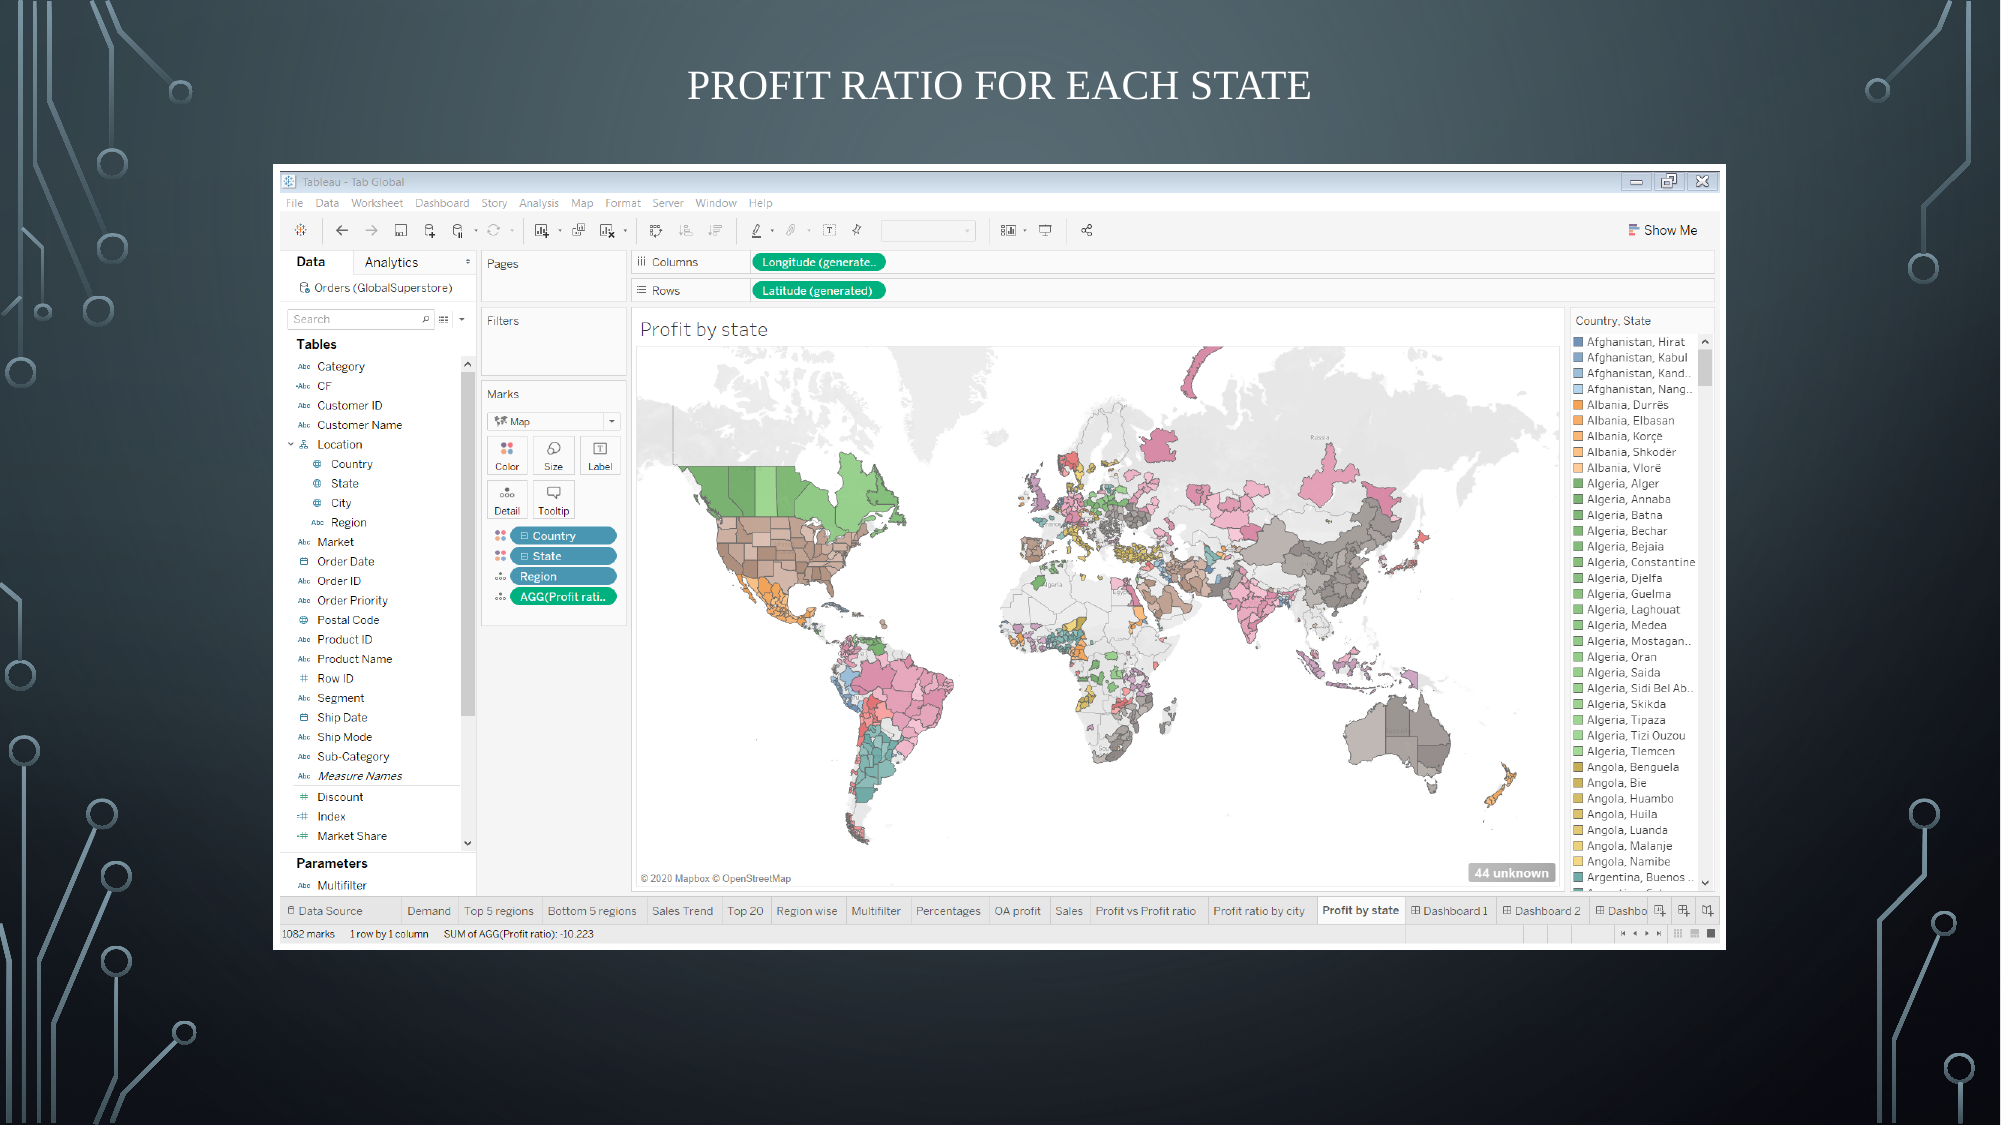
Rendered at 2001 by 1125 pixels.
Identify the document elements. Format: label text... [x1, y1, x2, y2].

title PROFIT RATIO For Each State [187, 33, 1813, 139]
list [273, 164, 1727, 951]
